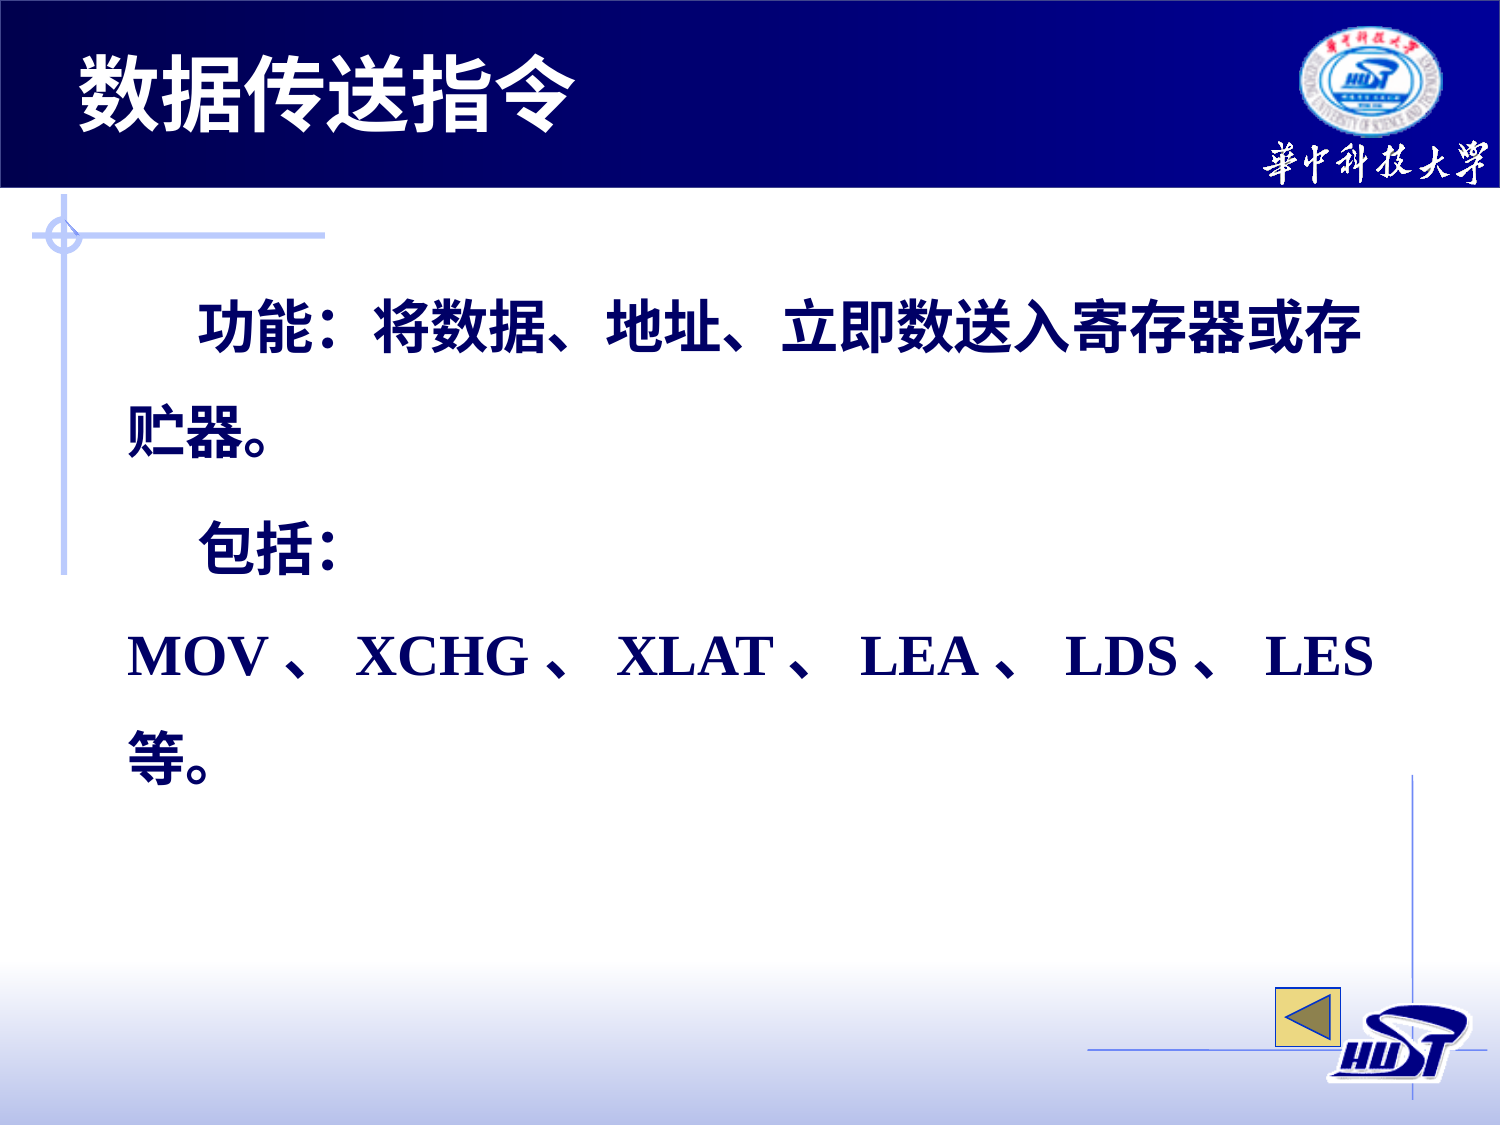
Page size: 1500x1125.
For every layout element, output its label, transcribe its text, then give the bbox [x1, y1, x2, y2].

list 功能：将数据、地址、立即数送入寄存器或存贮器。 包括：MOV、XCHG、XLAT、LEA、LDS、LES等。 [112, 247, 1399, 988]
text_box [1275, 987, 1341, 1047]
picture [1338, 26, 1443, 138]
title 数据传送指令 [62, 12, 1338, 151]
picture [1262, 140, 1488, 185]
